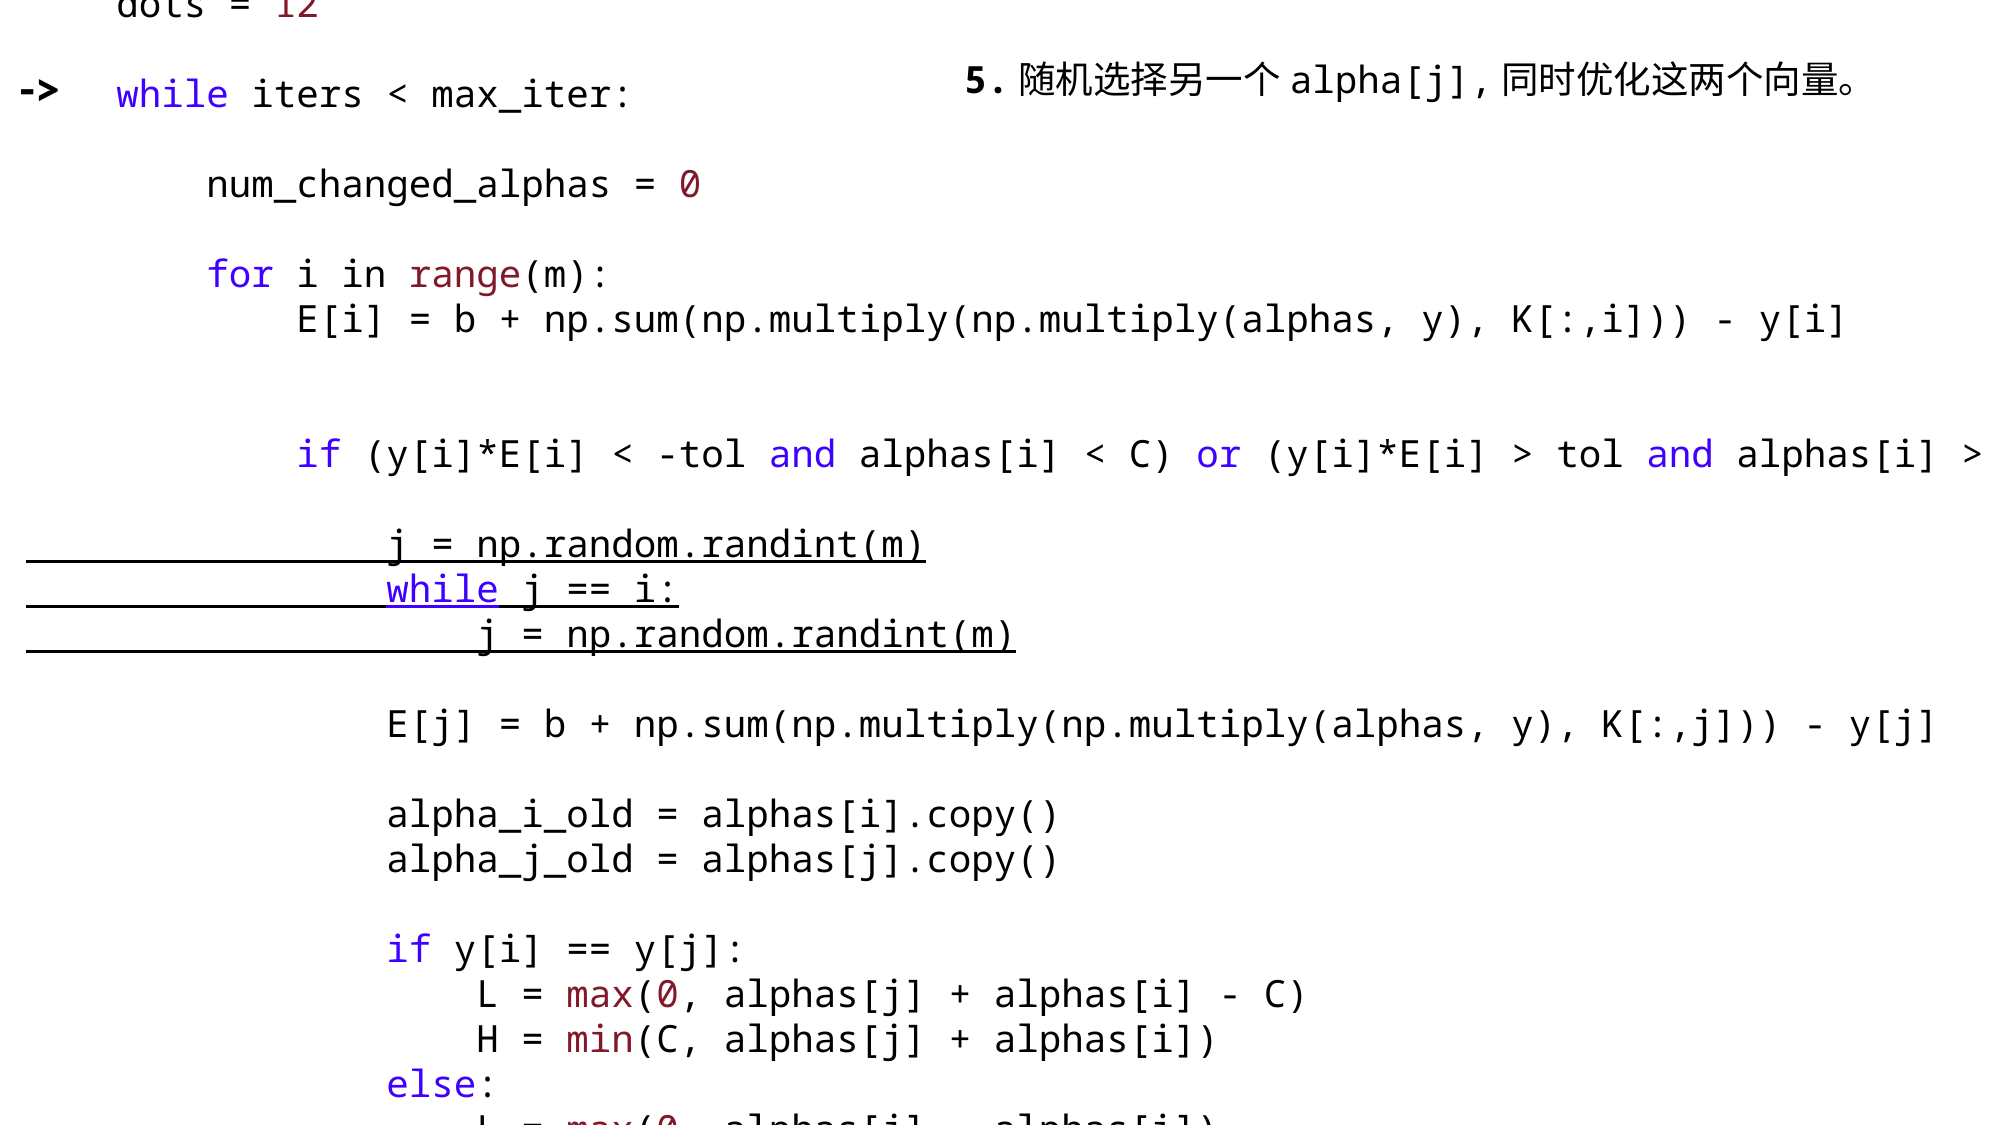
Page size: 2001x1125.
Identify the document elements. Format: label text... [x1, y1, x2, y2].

text_box 5.随机选择另一个alpha[j],同时优化这两个向量。 [949, 49, 2000, 154]
text_box -> [4, 49, 75, 124]
text_box def svmTrain_SMO(X, y, C, kernelFunction='linear', tol=1e-3, max_iter=5, **kargs): start = time.clock() m,n = X.shape X = np.mat(X) y = np.mat(y, dtype='float64') y[np.where(y==0)] = -1 alphas = np.mat(np.zeros((m,1))) b = 0.0 E = np.mat(np.zeros((m,1))) iters = 0 eta = 0.0 L = 0.0 H = 0.0 if kernelFunction =='linear': K = X*X.T elif kernelFunction == 'gaussian': K = kargs['K_matrix'] else : print('Kernel Error') return None print('Training ...', end='') dots = 12 while iters < max_iter: num_changed_alphas = 0 for i in range(m): E[i] = b + np.sum(np.multiply(np.multiply(alphas, y), K[:,i])) - y[i] if (y[i]*E[i] < -tol and alphas[i] < C) or (y[i]*E[i] > tol and alphas[i] > 0): j = np.random.randint(m) while j == i: j = np.random.randint(m) E[j] = b + np.sum(np.multiply(np.multiply(alphas, y), K[:,j])) - y[j] alpha_i_old = alphas[i].copy() alpha_j_old = alphas[j].copy() if y[i] == y[j]: L = max(0, alphas[j] + alphas[i] - C) H = min(C, alphas[j] + alphas[i]) else: L = max(0, alphas[j] - alphas[i]) H = min(C, C + alphas[j] - alphas[i]) if L == H: continue eta = 2*K[i,j] - K[i,i] -K[j,j] if eta >= 0: continue alphas[j] = alphas[j] - (y[j]*(E[i] - E[j]))/eta alphas[j] = min(H, alphas[j]) alphas[j] = max(L, alphas[j]) if abs(alphas[j] - alpha_j_old) < tol: alphas[j] = alpha_j_old continue alphas[i] = alphas[i] + y[i]*y[j]*(alpha_j_old - alphas[j]) b1 = b - E[i]\ - y[i] * (alphas[i] - alpha_i_old) * K[i,j]\ - y[j] * (alphas[j] - alpha_j_old) * K[i,j] b2 = b - E[j]\ - y[i] * (alphas[i] - alpha_i_old) * K[i,j]\ - y[j] * (alphas[j] - alpha_j_old) * K[j,j] if (0 < alphas[i] and alphas[i] < C): b = b1 elif (0 < alphas[j] and alphas[j] < C): b = b2 else: b = (b1+b2)/2.0 num_changed_alphas = num_changed_alphas + 1 if num_changed_alphas == 0: iters = iters + 1 else: iters = 0 print('.', end='') dots = dots + 1 if dots > 78: dots = 0 print() print('Done',end='') end = time.clock() print('( '+str(end-start)+'s )') print() idx = np.where(alphas > 0) model = {'X':X[idx[0],:], 'y':y[idx], 'kernelFunction':str(kernelFunction), \ 'b':b, 'alphas':alphas[idx], 'w':(np.multiply(alphas,y).T*X).T} return model [11, 0, 2000, 1125]
